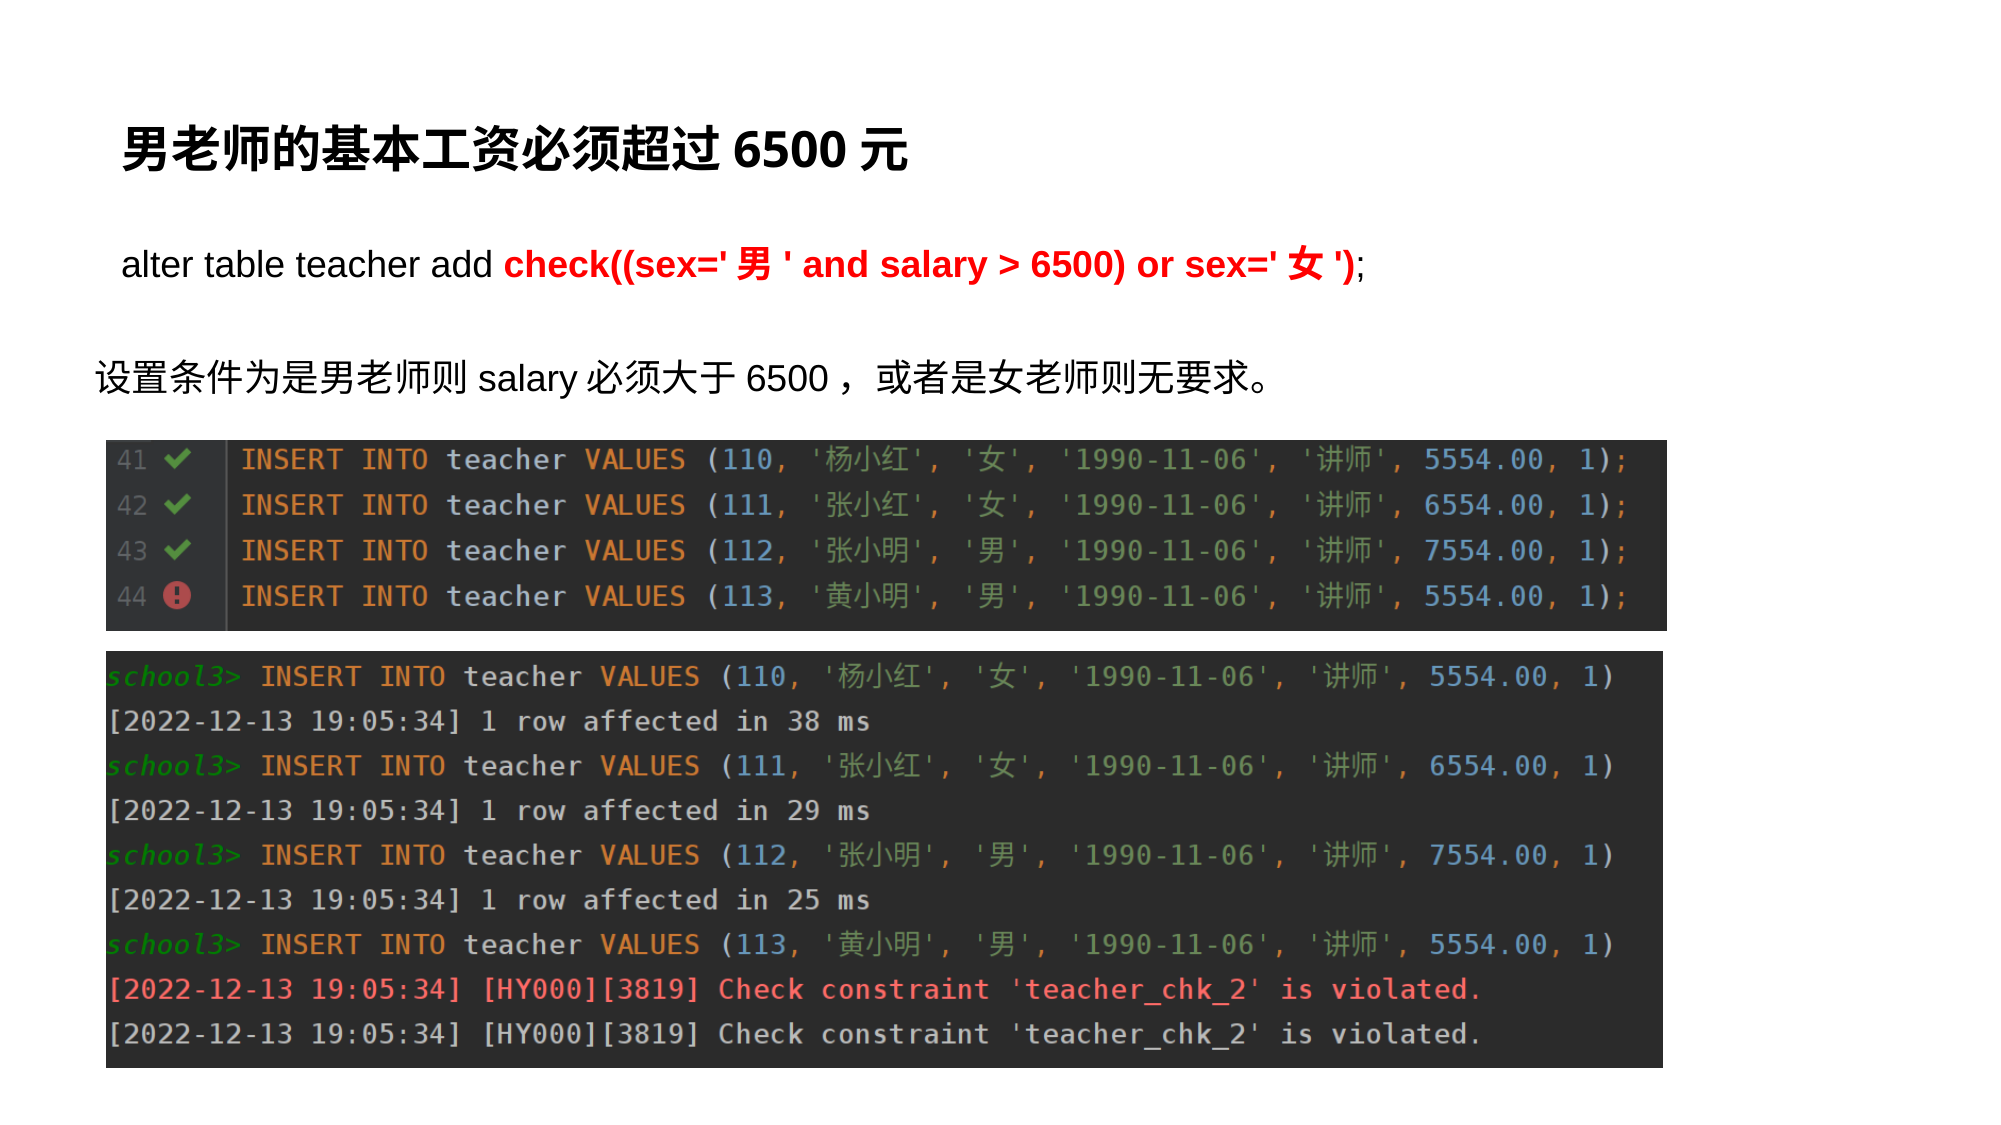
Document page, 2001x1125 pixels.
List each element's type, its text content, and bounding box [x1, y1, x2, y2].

text_box alter table teacher add check((sex='男' and salary > 6500) or sex='女'); [106, 232, 1512, 292]
text_box 设置条件为是男老师则salary必须大于6500，或者是女老师则无要求。 [79, 346, 1303, 407]
picture [106, 440, 1667, 631]
picture [106, 651, 1663, 1068]
title 男老师的基本工资必须超过6500元 [106, 42, 1832, 260]
